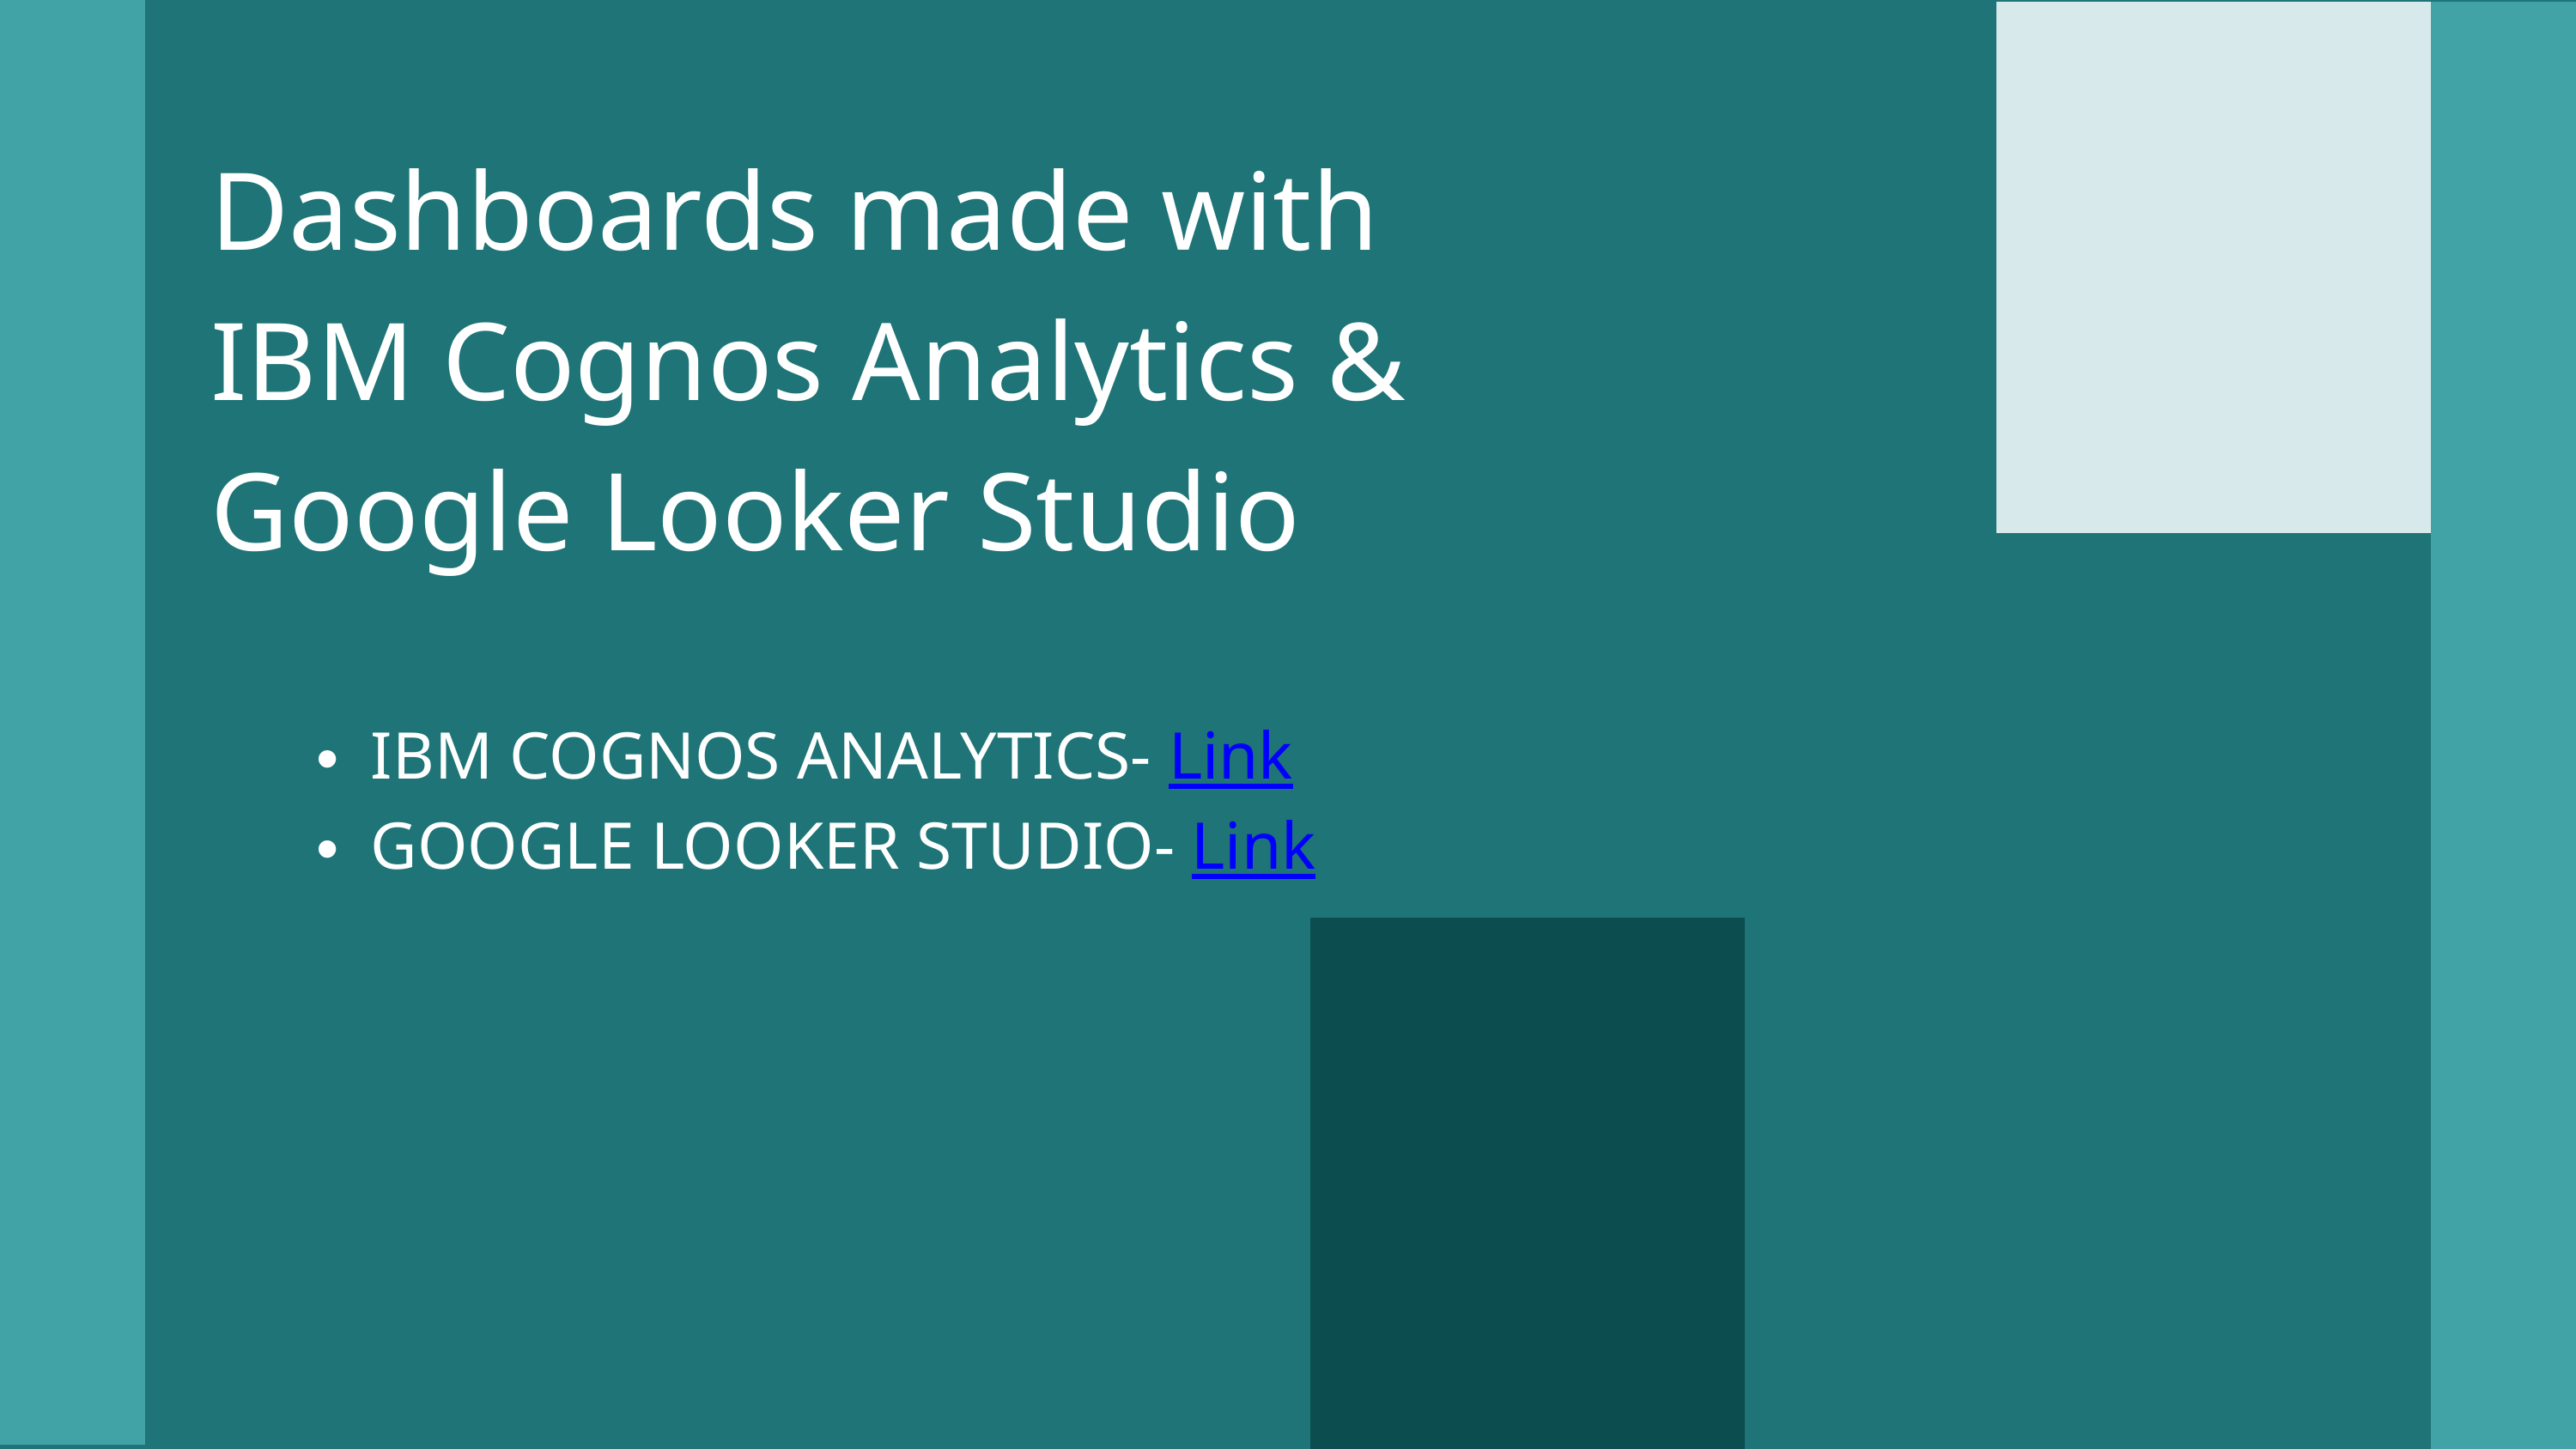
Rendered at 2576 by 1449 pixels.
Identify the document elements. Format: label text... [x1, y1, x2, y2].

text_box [0, 0, 145, 1446]
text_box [1309, 917, 1746, 1449]
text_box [1996, 2, 2430, 534]
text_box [2430, 2, 2576, 1449]
text_box IBM COGNOS ANALYTICS- Link GOOGLE LOOKER STUDIO- Link [261, 712, 2061, 893]
text_box Dashboards made with IBM Cognos Analytics & Google Looker Studio [210, 121, 1432, 573]
